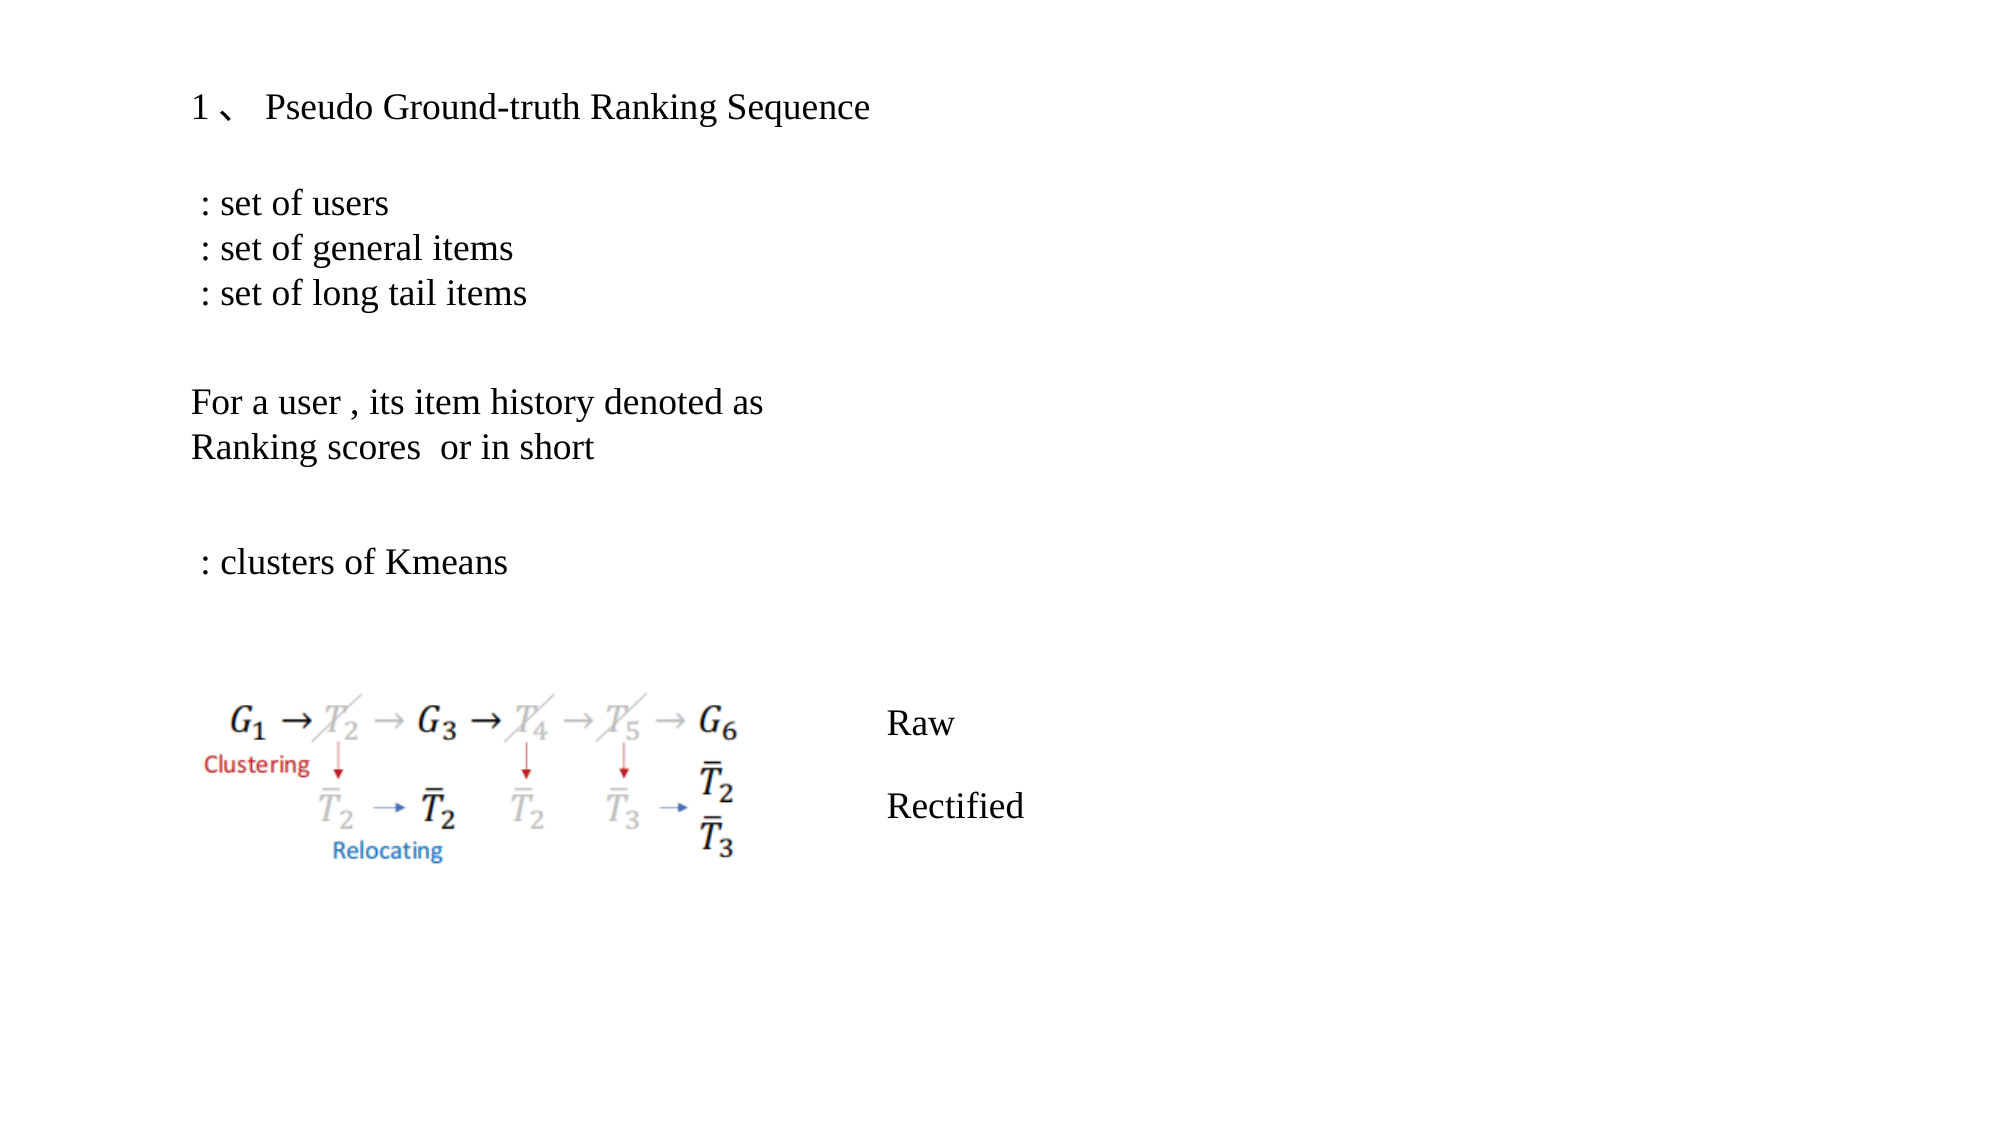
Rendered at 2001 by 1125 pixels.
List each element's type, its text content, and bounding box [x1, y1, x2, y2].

picture [176, 679, 773, 887]
text_box Rectified [871, 773, 1094, 834]
text_box Raw [871, 690, 991, 751]
text_box 1、Pseudo Ground-truth Ranking Sequence [176, 74, 991, 135]
